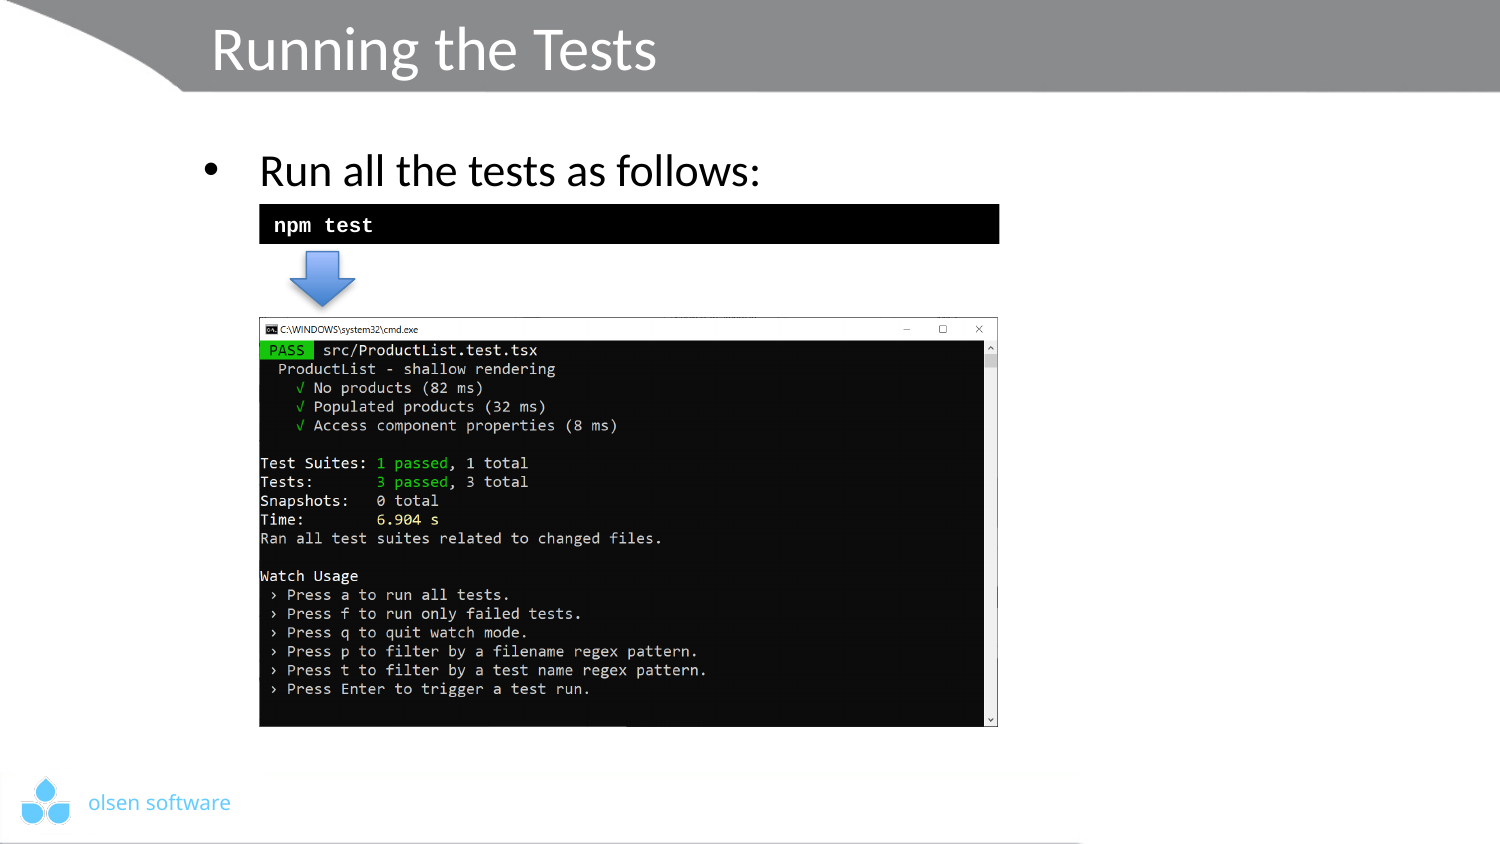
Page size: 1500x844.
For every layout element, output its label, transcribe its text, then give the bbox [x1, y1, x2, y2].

picture [0, 0, 1500, 844]
text_box [289, 250, 356, 307]
text_box npm test [259, 204, 1000, 244]
list Run all the tests as follows: [188, 133, 1425, 716]
title Running the Tests [187, 0, 1426, 93]
